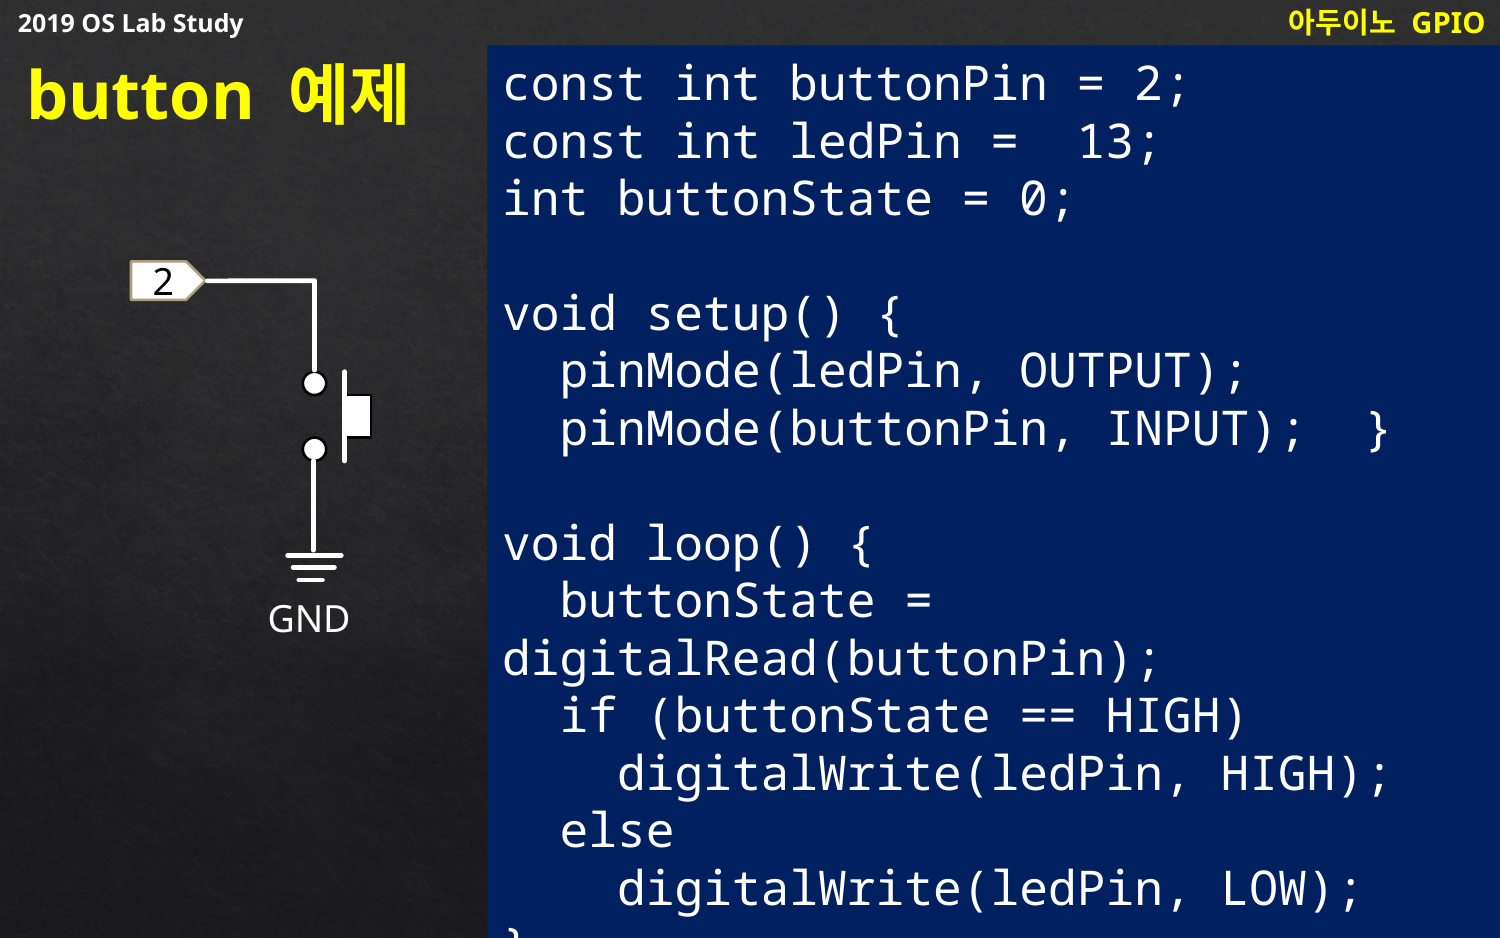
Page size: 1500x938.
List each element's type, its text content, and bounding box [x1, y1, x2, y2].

text_box 2019 OS Lab Study [3, 0, 260, 45]
text_box button 예제 [11, 45, 426, 141]
text_box const int buttonPin = 2; const int ledPin = 13; int buttonState = 0; void setup() { pinMode(ledPin, OUTPUT); pinMode(buttonPin, INPUT); } void loop() { buttonState = digitalRead(buttonPin); if (buttonState == HIGH) digitalWrite(ledPin, HIGH); else digitalWrite(ledPin, LOW); } [487, 45, 1500, 938]
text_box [130, 261, 372, 649]
text_box 아두이노 GPIO [1273, 0, 1500, 48]
